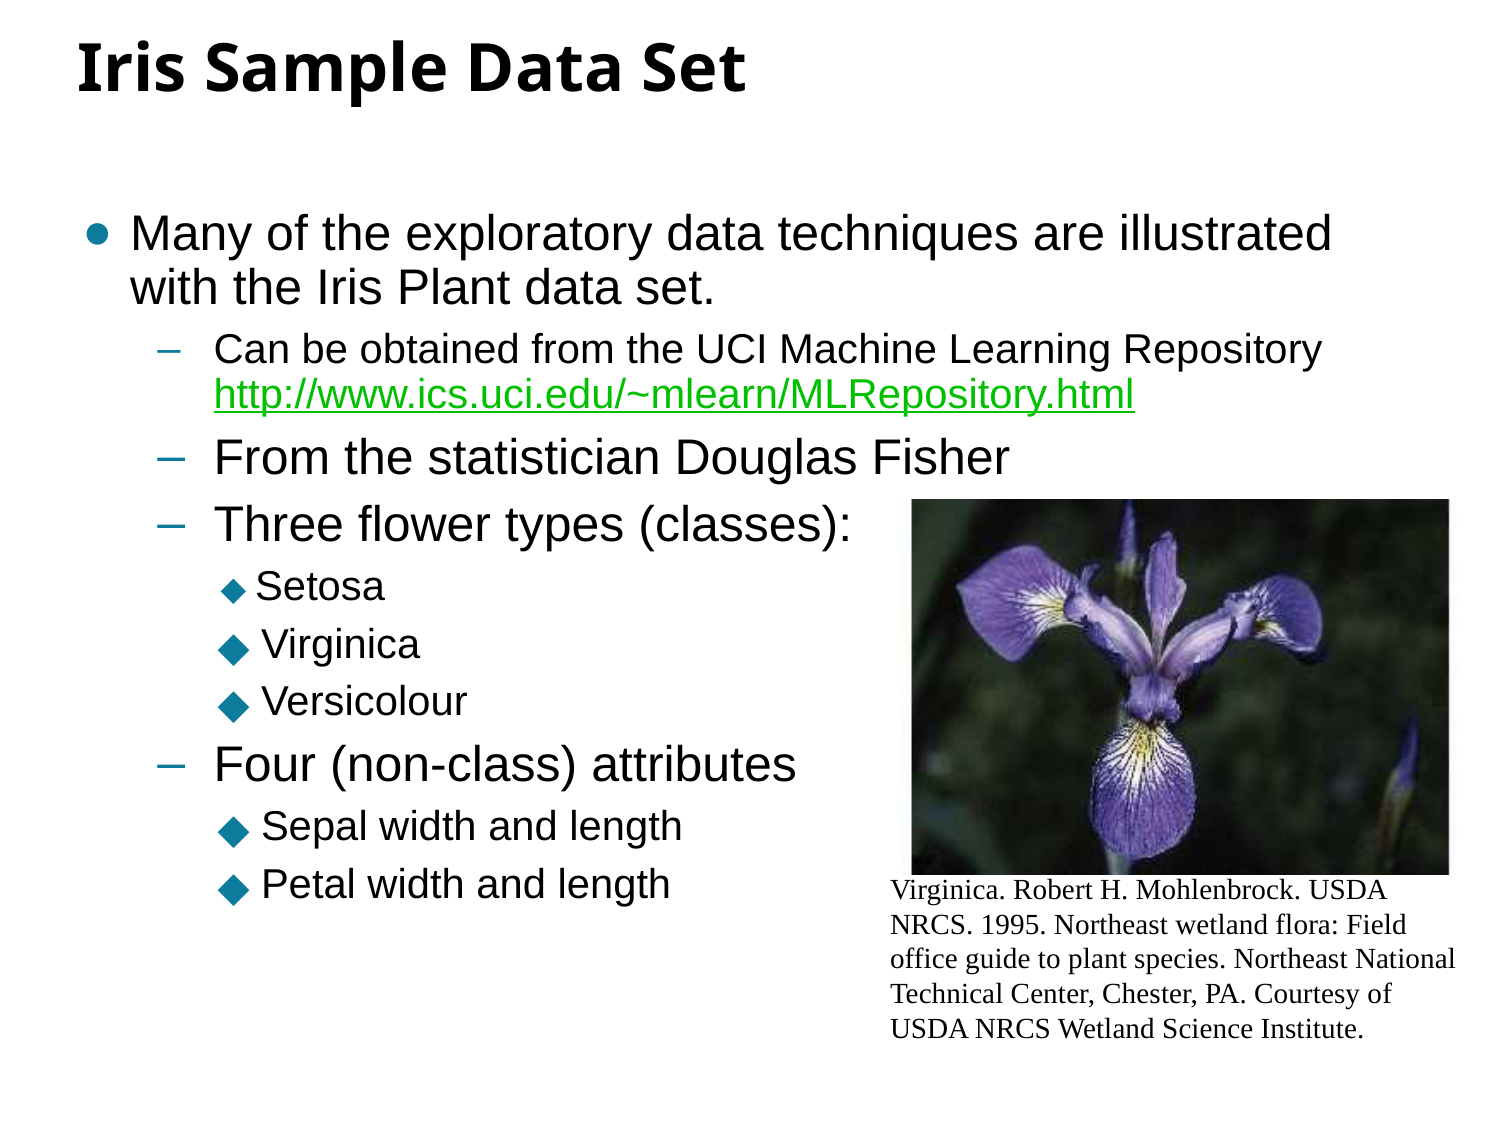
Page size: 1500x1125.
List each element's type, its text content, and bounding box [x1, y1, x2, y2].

text_box Virginica. Robert H. Mohlenbrock. USDA NRCS. 1995. Northeast wetland flora: Field office guide to plant species. Northeast National Technical Center, Chester, PA. Courtesy of USDA NRCS Wetland Science Institute. [874, 862, 1488, 1053]
list Many of the exploratory data techniques are illustrated with the Iris Plant data set. Can be obtained from the UCI Machine Learning Repository http://www.ics.uci.edu/~mlearn/MLRepository.html From the statistician Douglas Fisher Three flower types (classes): Setosa Virginica Versicolour Four (non-class) attributes Sepal width and length Petal width and length [67, 200, 1438, 525]
text_box [497, 476, 838, 527]
title Iris Sample Data Set [62, 24, 1421, 113]
picture [899, 499, 1463, 875]
